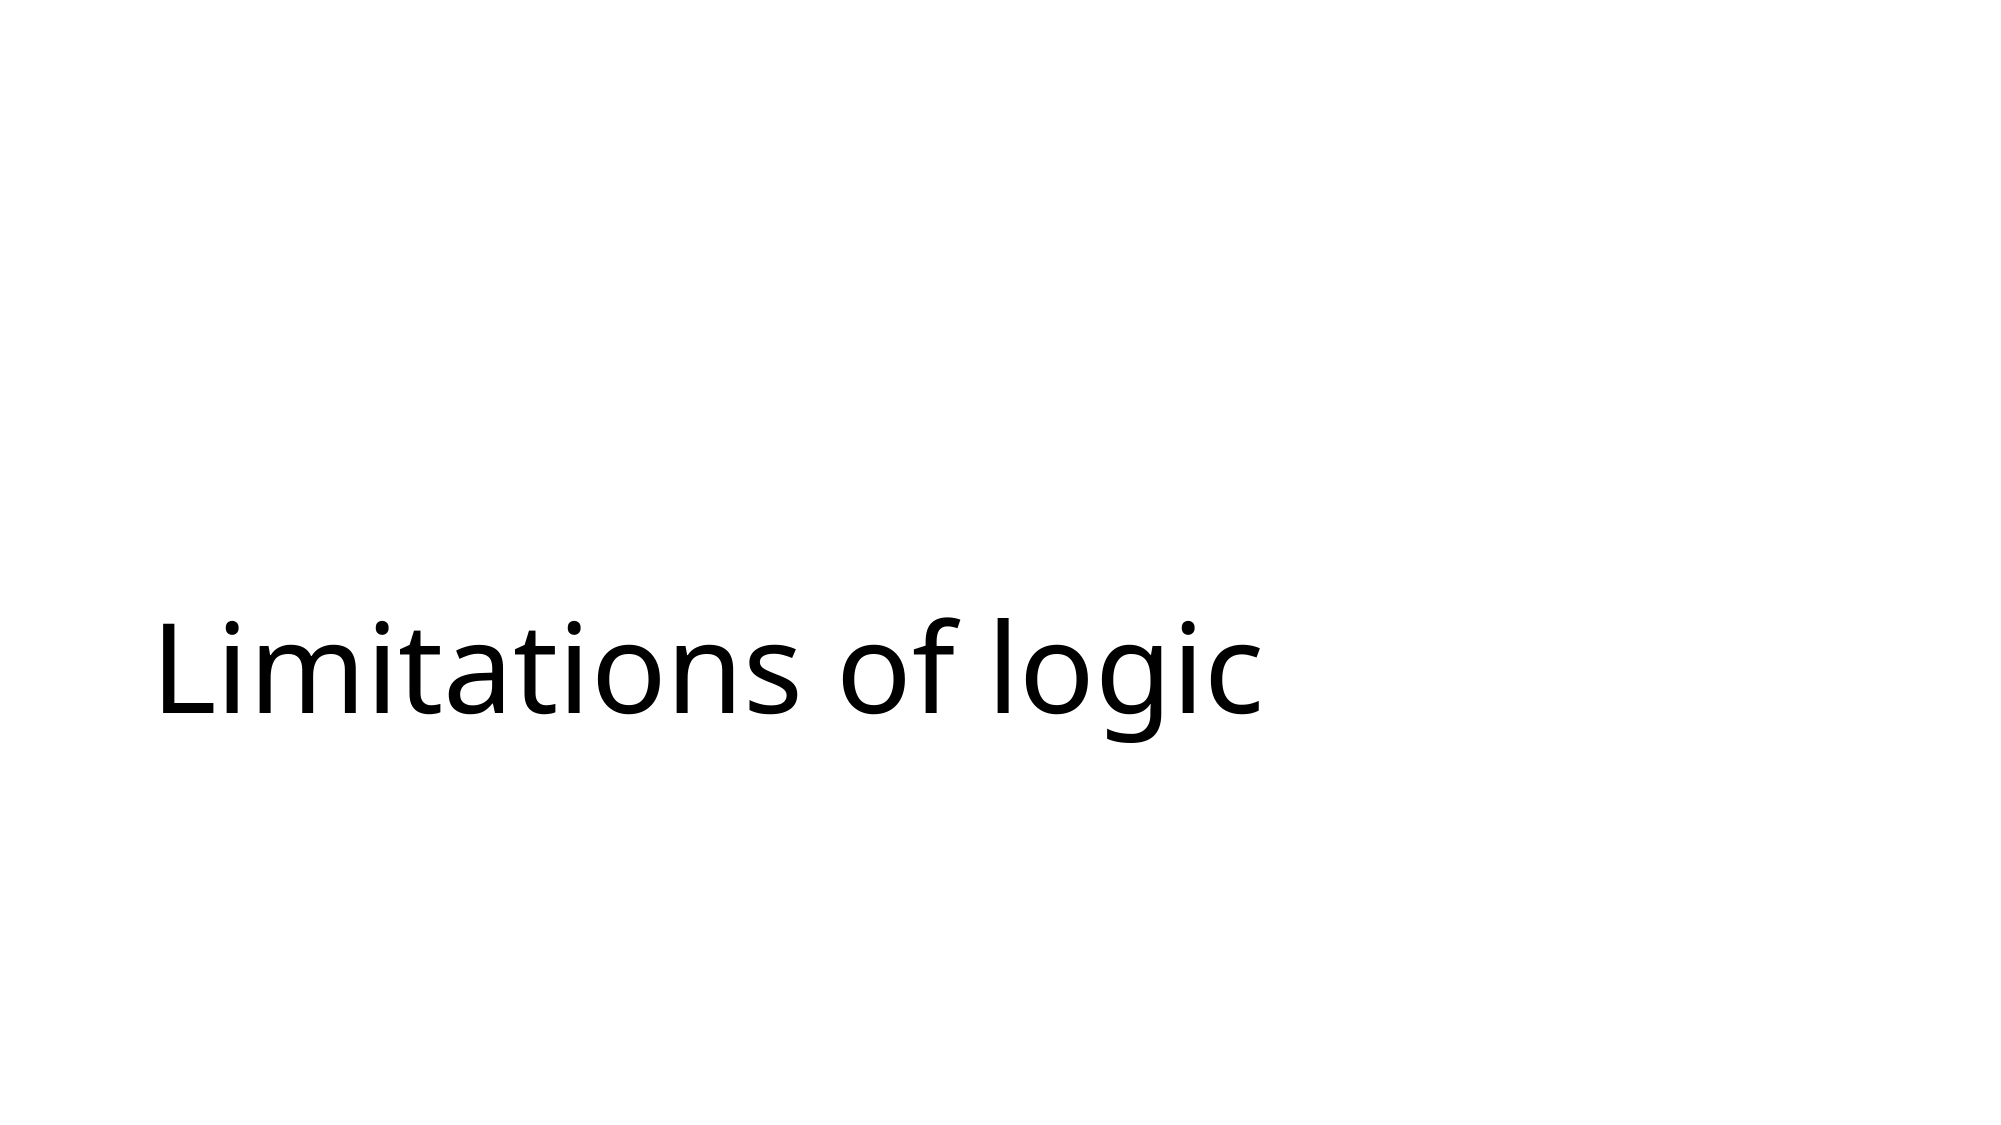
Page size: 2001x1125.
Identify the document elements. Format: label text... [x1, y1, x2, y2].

title Limitations of logic [136, 280, 1862, 749]
